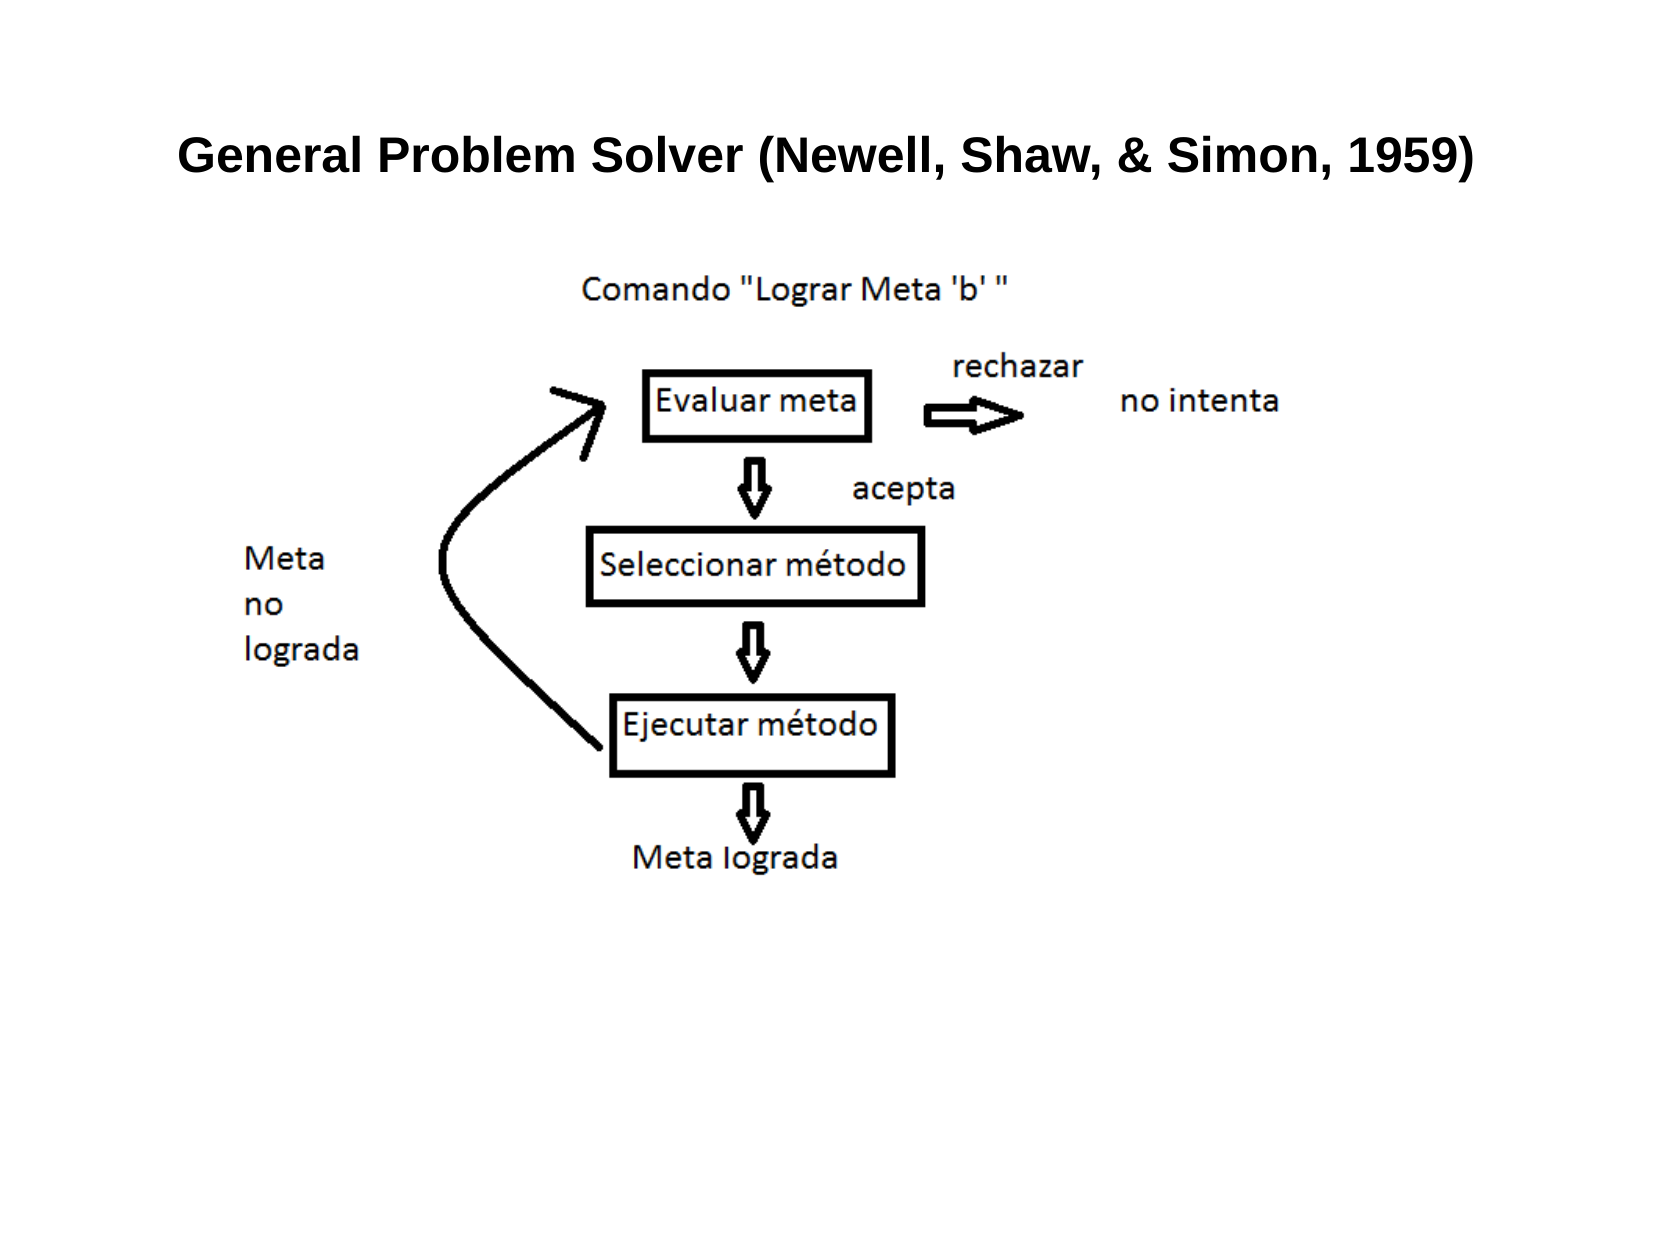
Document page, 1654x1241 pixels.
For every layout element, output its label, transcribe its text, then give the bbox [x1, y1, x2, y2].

picture [209, 188, 1445, 1052]
title General Problem Solver (Newell, Shaw, & Simon, 1959) [82, 49, 1571, 257]
